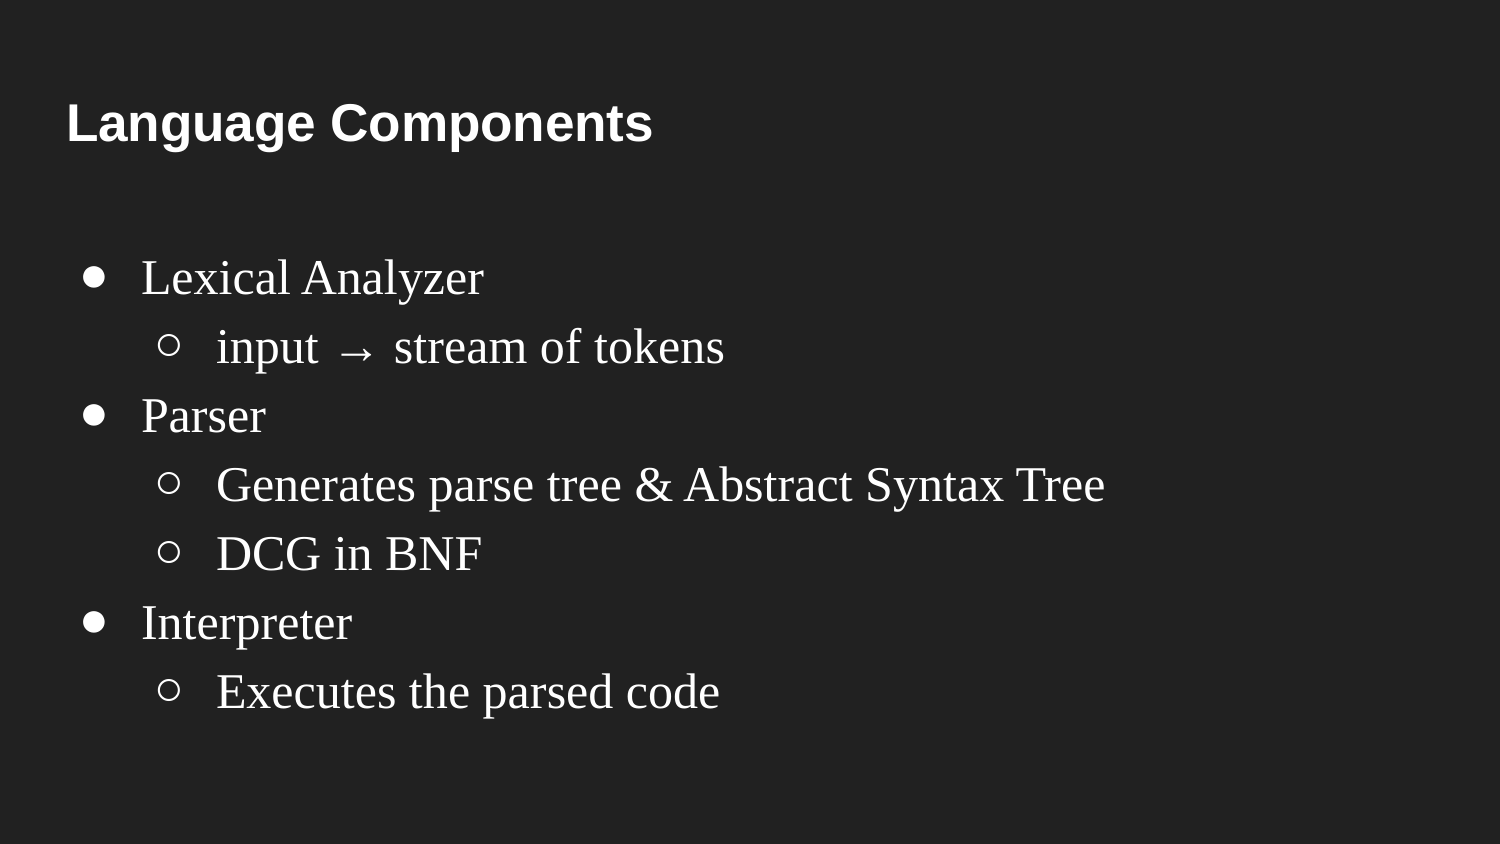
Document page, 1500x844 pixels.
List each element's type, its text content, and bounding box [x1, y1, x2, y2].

list Lexical Analyzer input → stream of tokens Parser Generates parse tree & Abstract Syntax Tree DCG in BNF Interpreter Executes the parsed code [51, 220, 1449, 782]
title Language Components [51, 72, 1449, 167]
